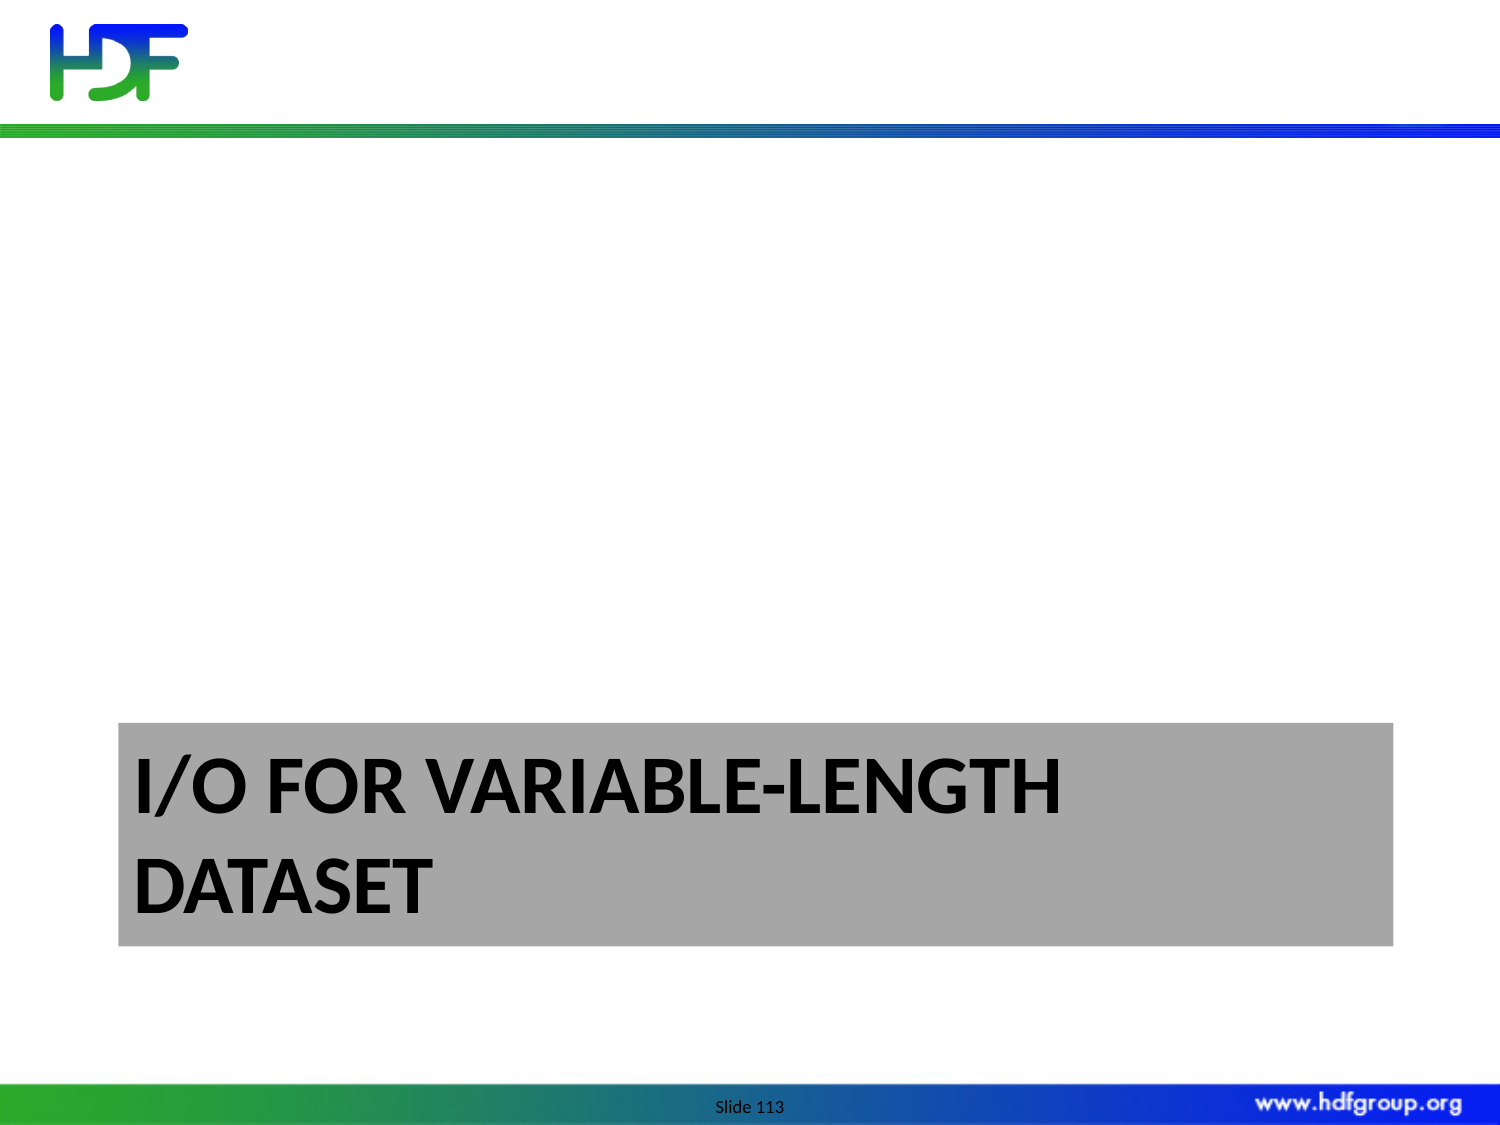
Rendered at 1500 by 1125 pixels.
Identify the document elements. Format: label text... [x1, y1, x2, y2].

picture [0, 0, 1500, 1125]
title i/o for variable-length dataset [118, 722, 1394, 947]
